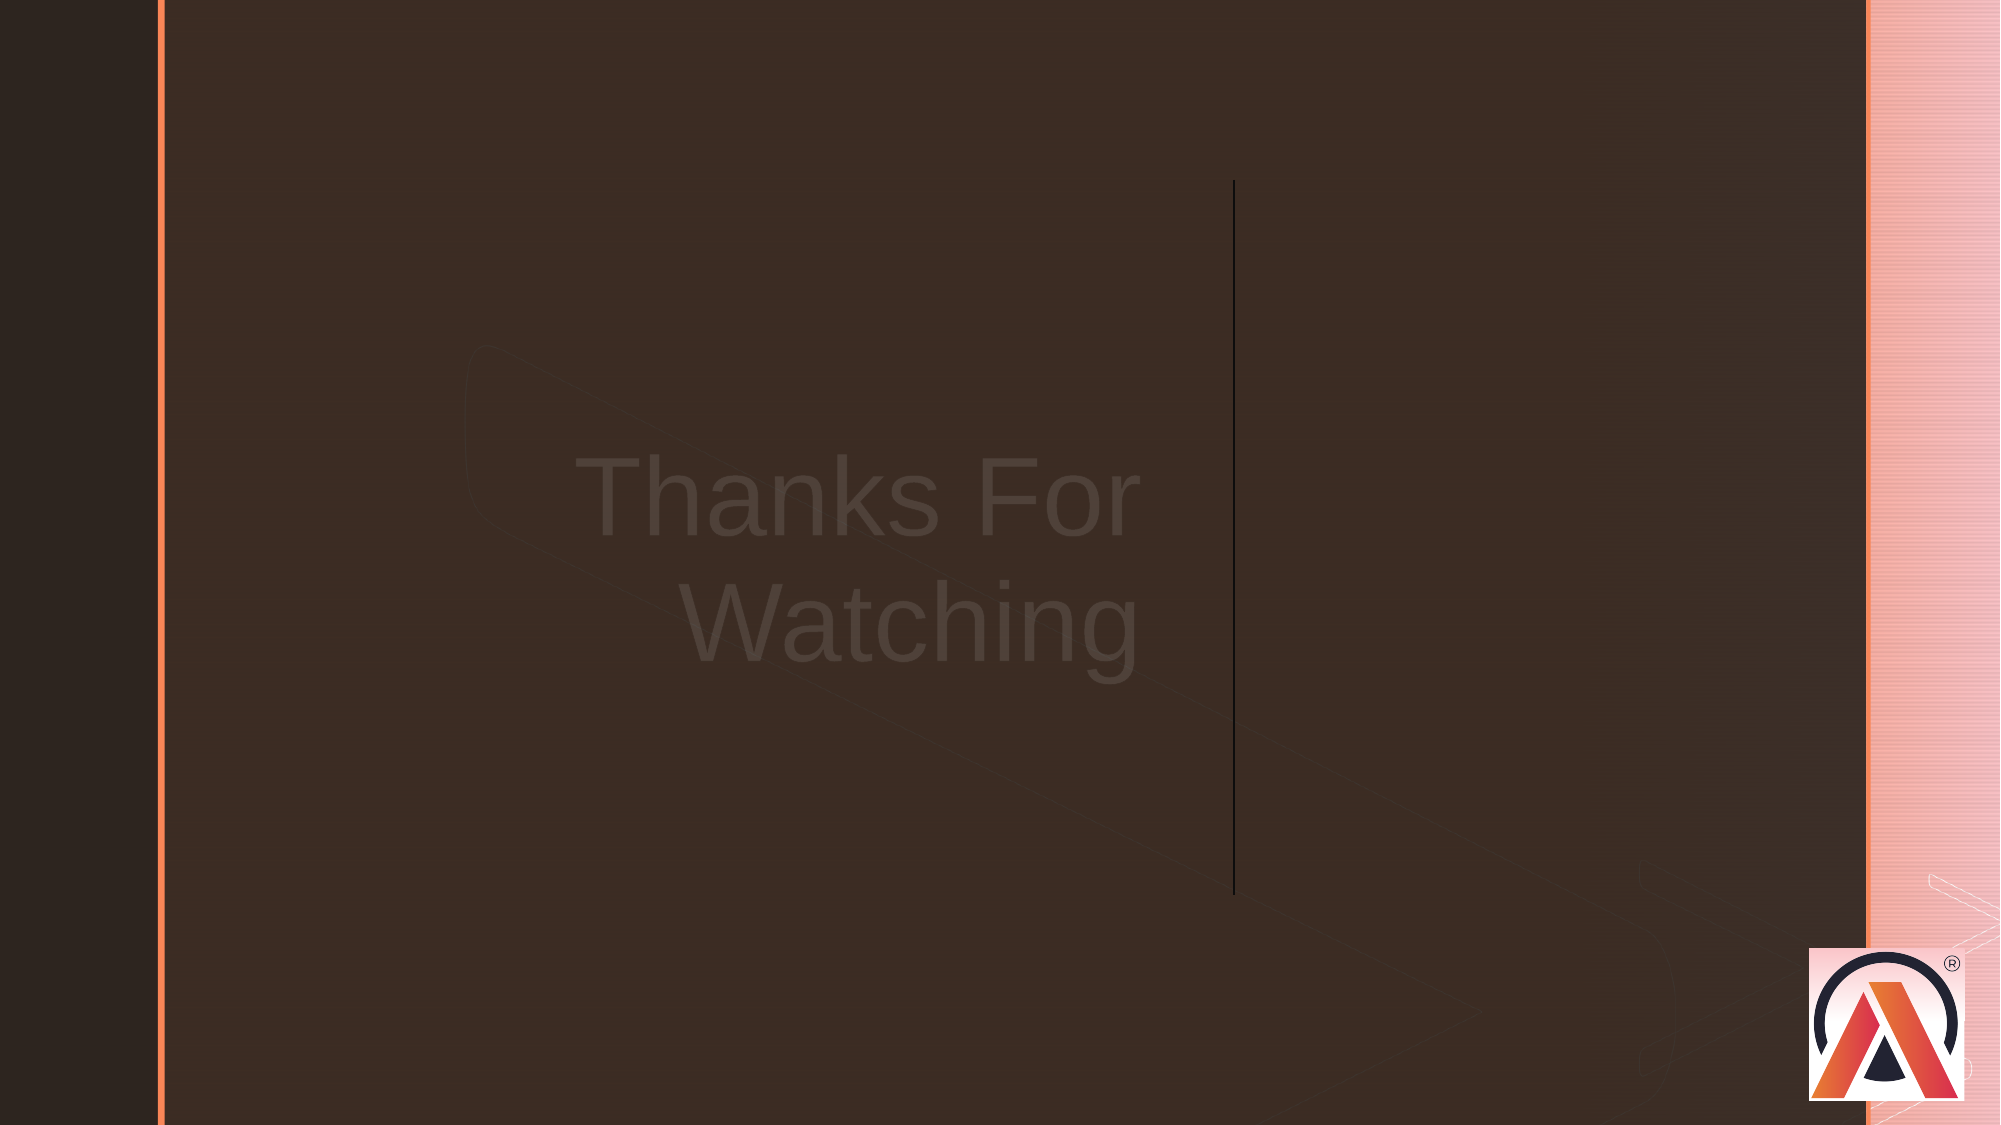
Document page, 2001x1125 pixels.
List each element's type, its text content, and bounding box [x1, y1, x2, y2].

text_box Thanks For Watching [165, 179, 1157, 939]
picture [1808, 0, 2000, 1125]
